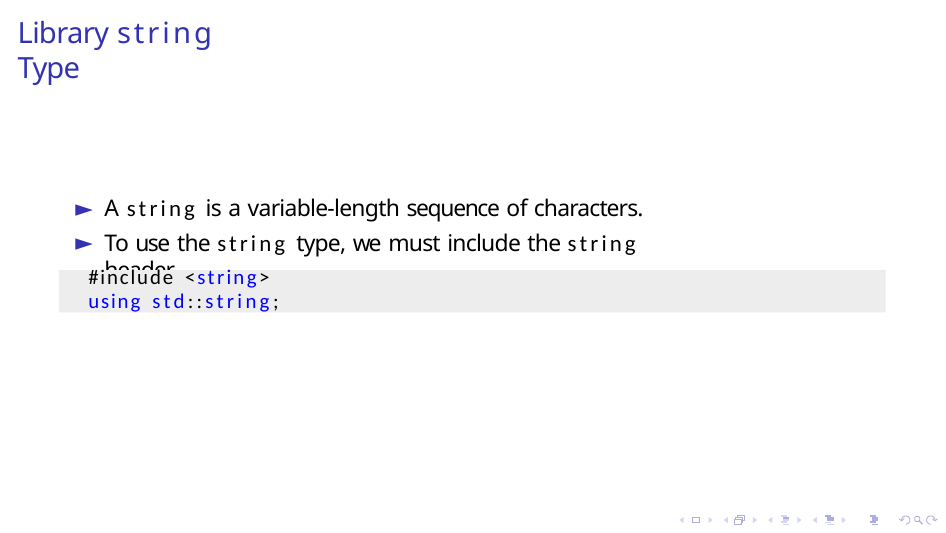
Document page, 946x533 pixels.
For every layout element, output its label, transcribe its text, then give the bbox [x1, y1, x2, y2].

text_box #include <string> using std::string; [58, 270, 886, 313]
title Library string Type [15, 11, 276, 104]
text_box A string is a variable-length sequence of characters. To use the string type, we must include the string header. [69, 184, 699, 270]
